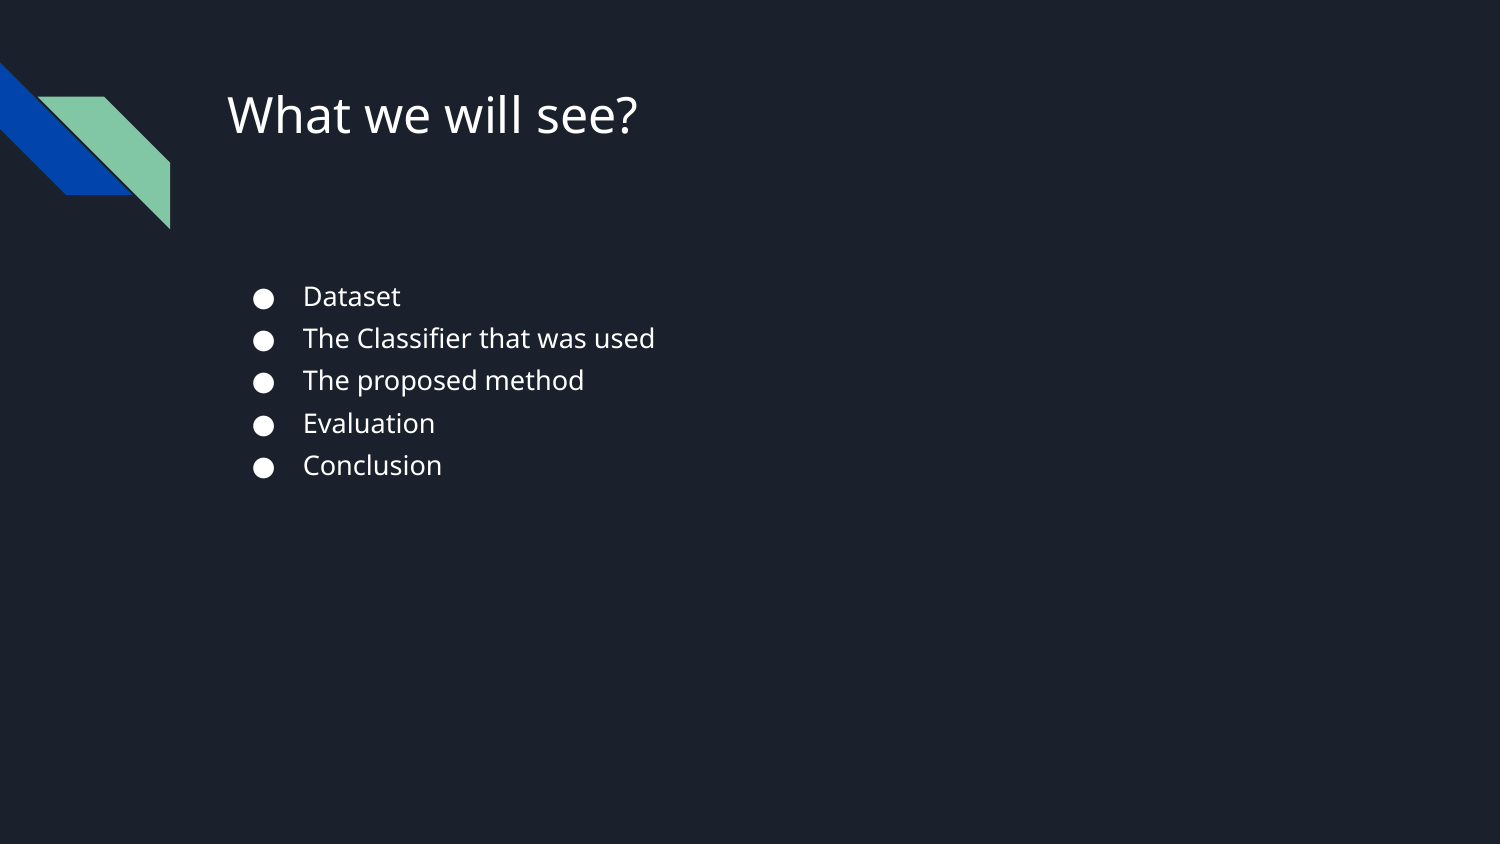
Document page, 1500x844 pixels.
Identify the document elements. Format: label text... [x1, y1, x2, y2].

title What we will see? [212, 64, 1368, 215]
list Dataset The Classifier that was used The proposed method Evaluation Conclusion [212, 257, 1368, 735]
